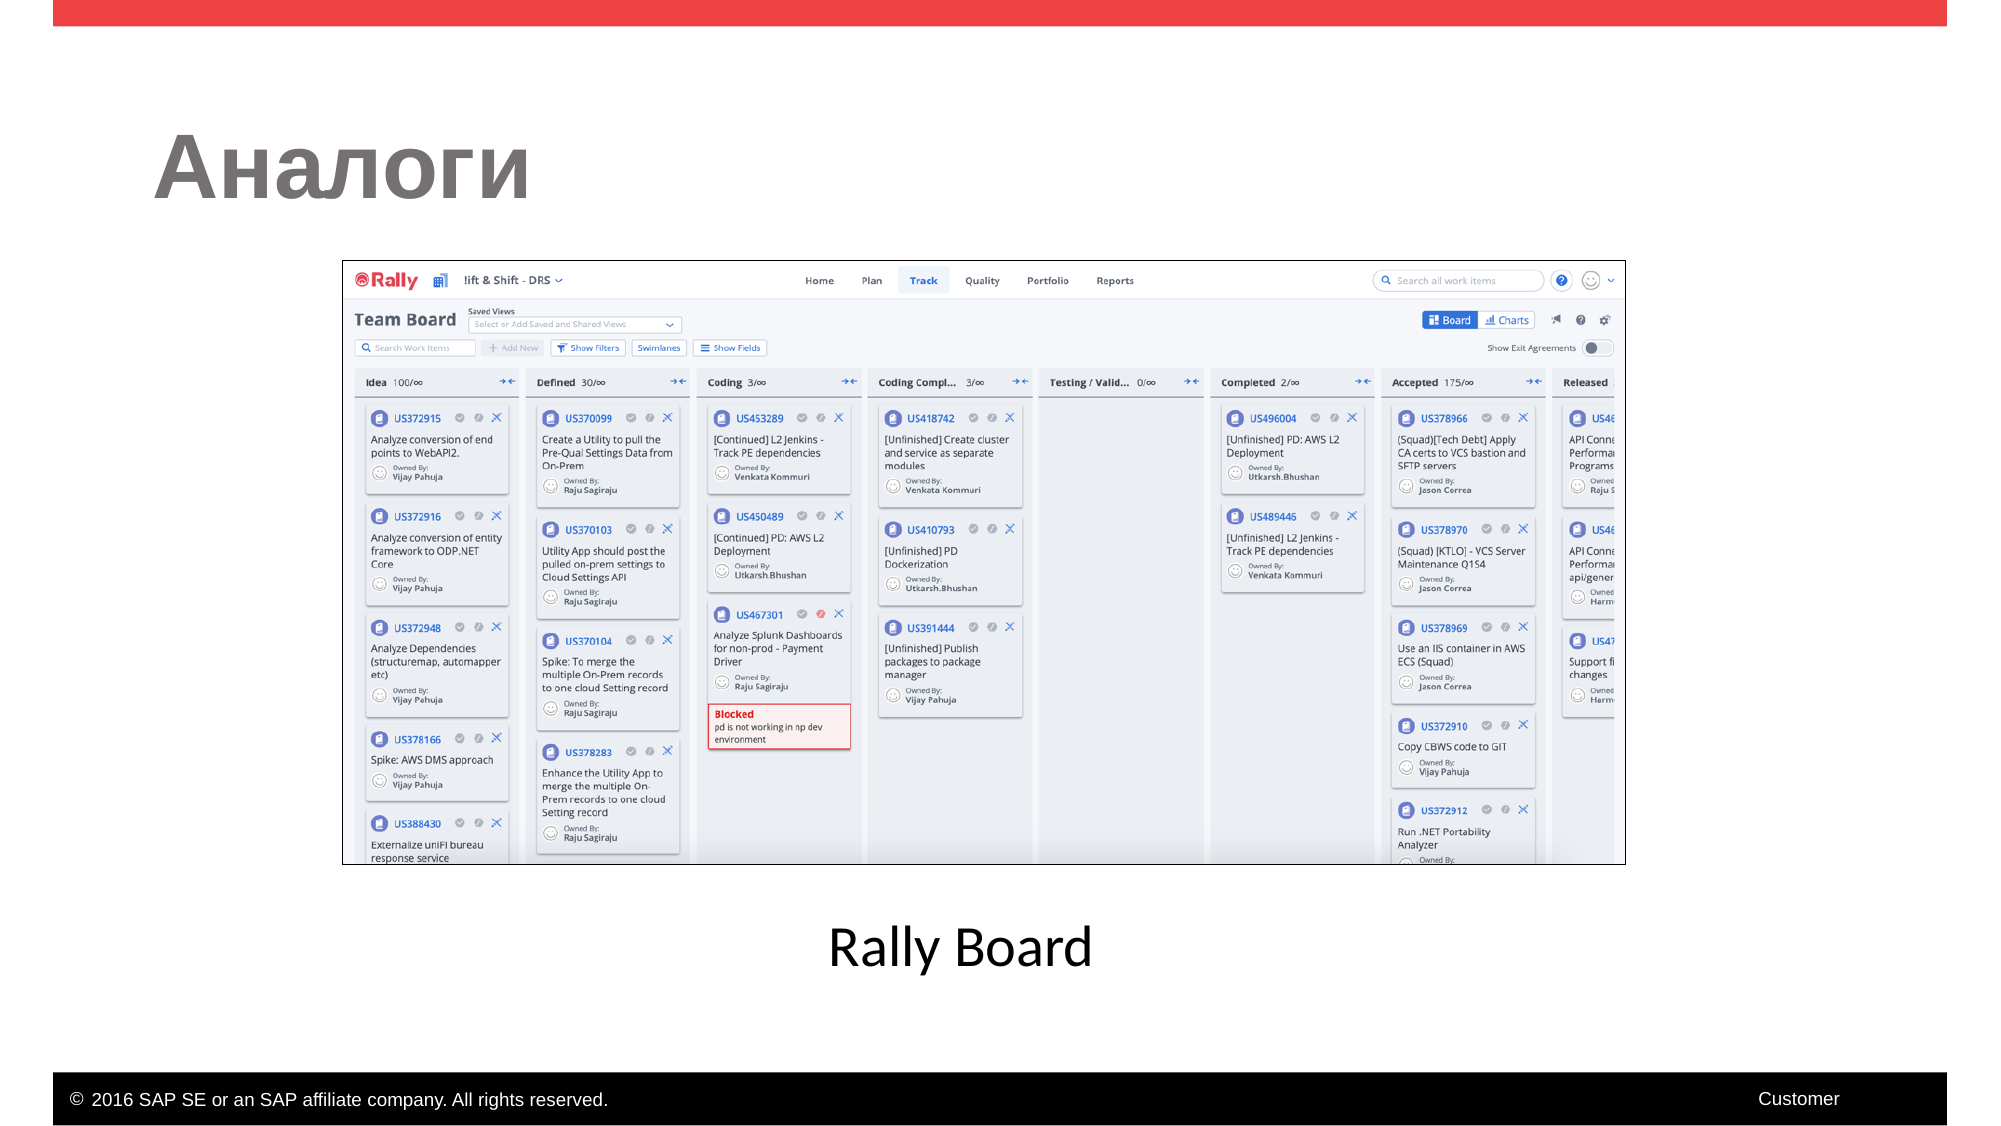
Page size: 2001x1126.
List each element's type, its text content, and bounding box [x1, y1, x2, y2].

title Аналоги [137, 59, 1863, 278]
text_box Rally Board [750, 908, 1173, 1025]
picture [342, 260, 1626, 865]
